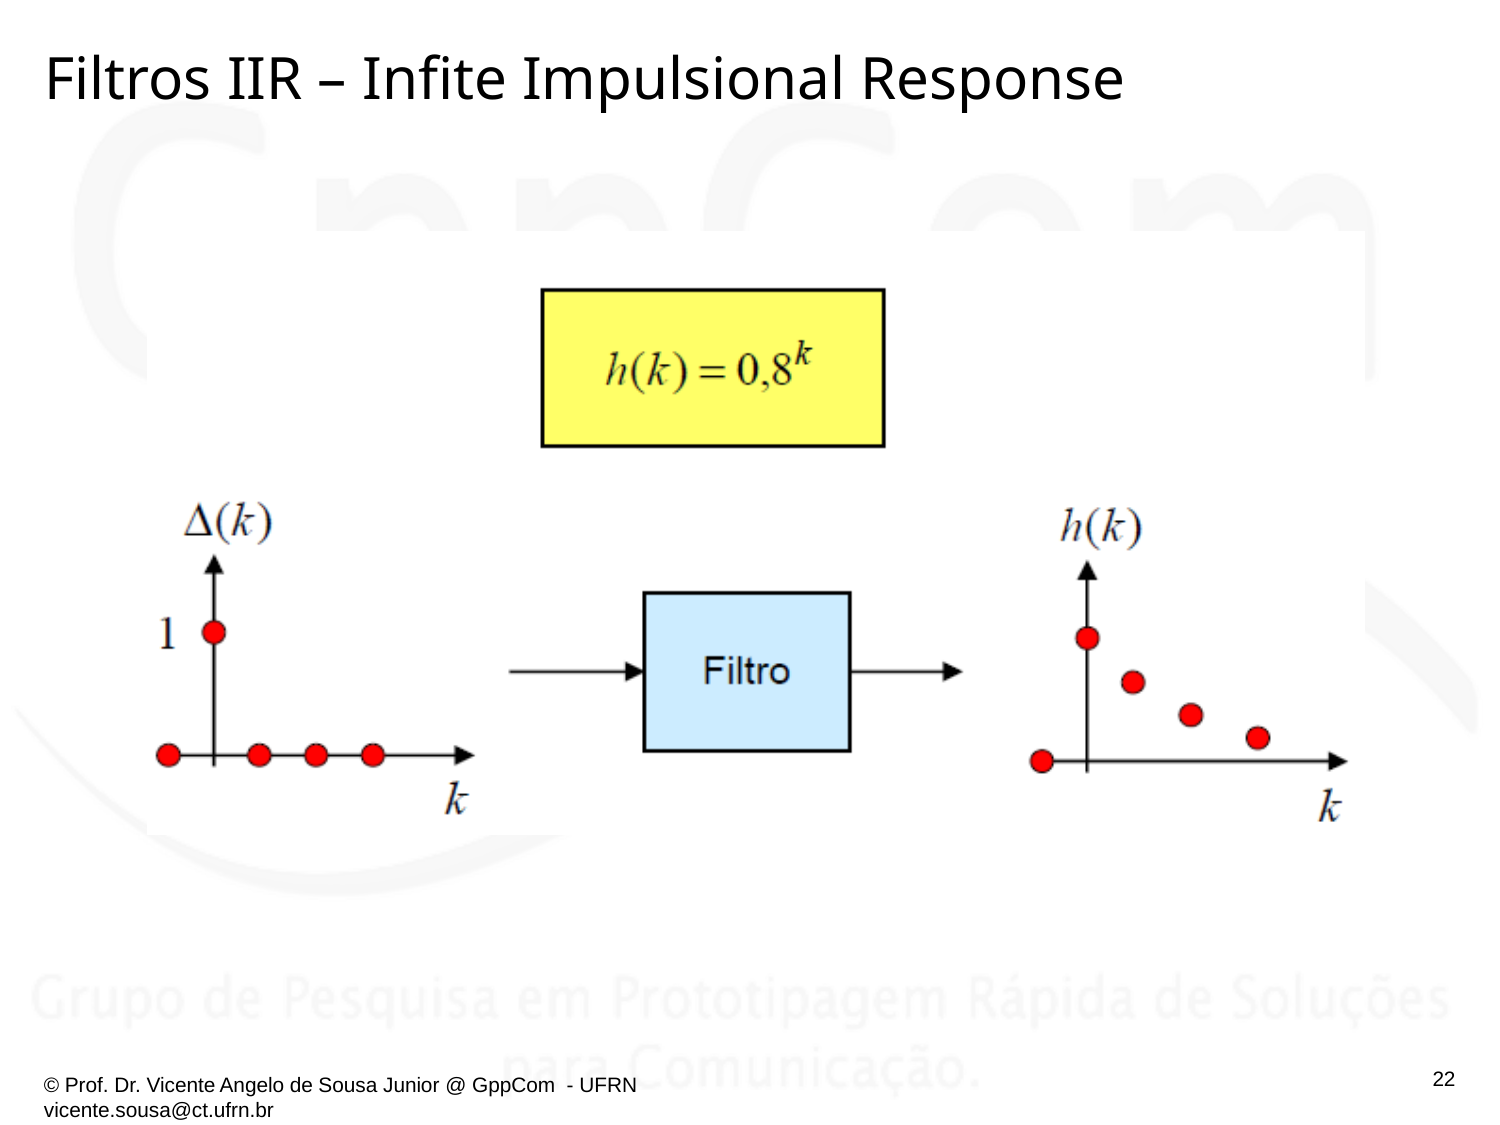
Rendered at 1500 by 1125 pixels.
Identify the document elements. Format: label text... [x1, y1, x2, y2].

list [147, 231, 1365, 835]
title Filtros IIR – Infite Impulsional Response [29, 7, 1393, 146]
slide_number 22 [1257, 1058, 1471, 1107]
